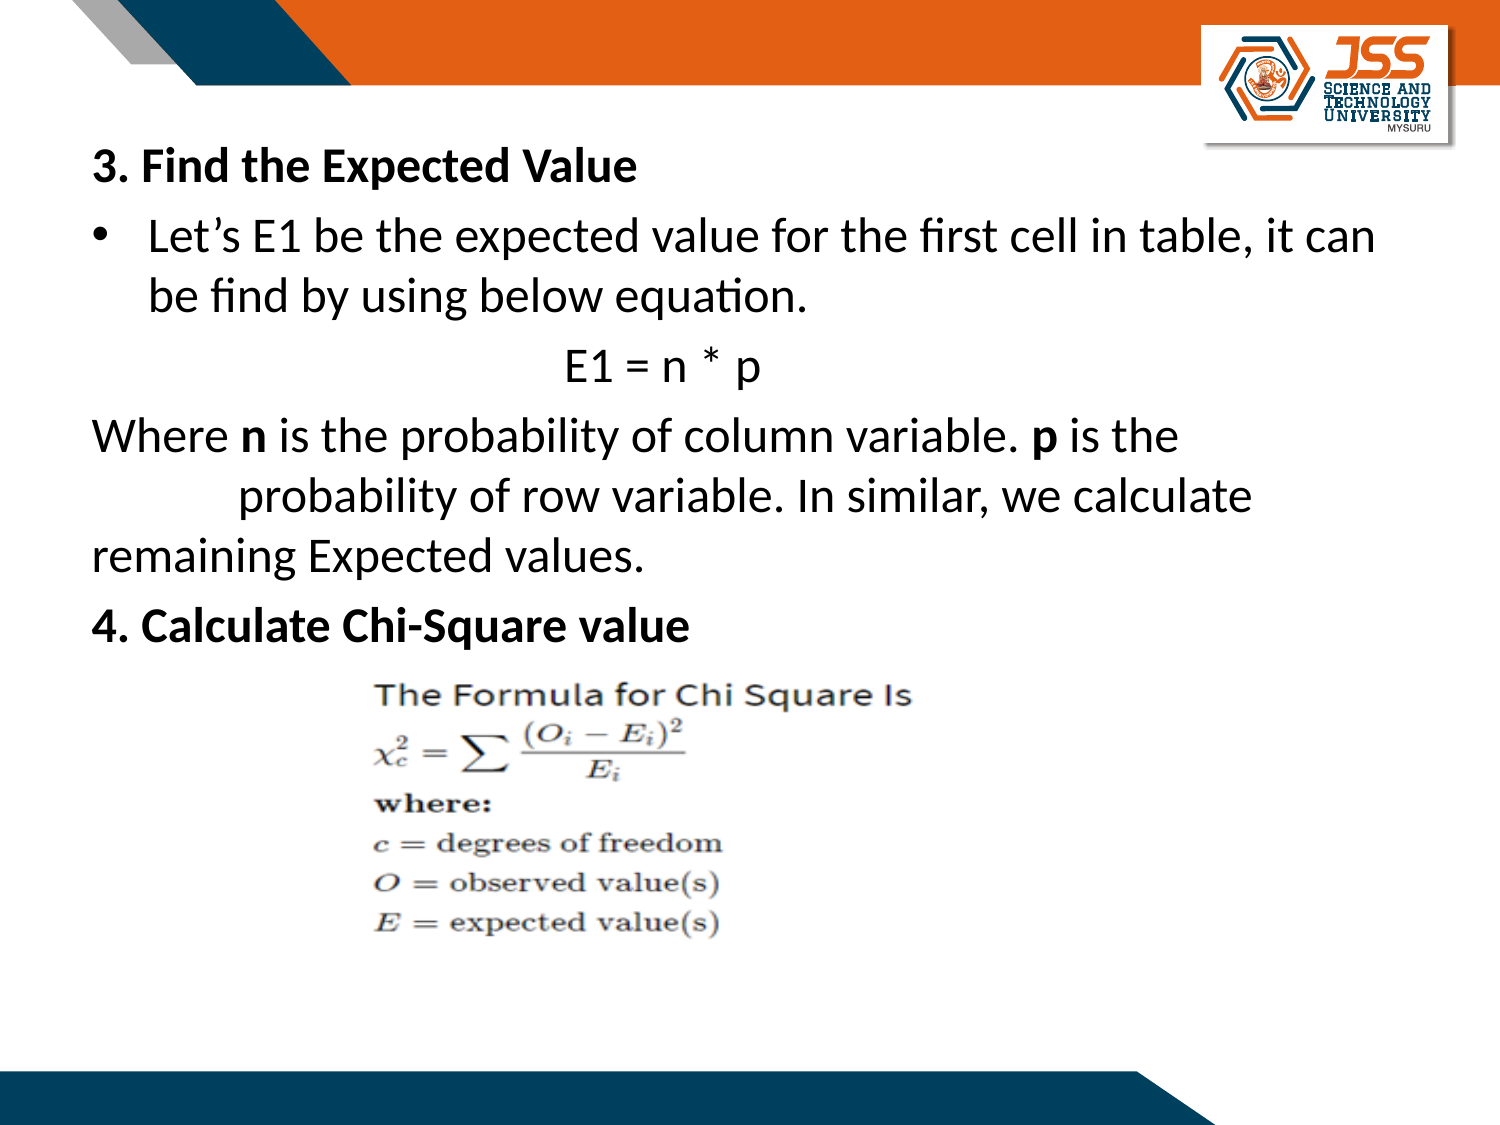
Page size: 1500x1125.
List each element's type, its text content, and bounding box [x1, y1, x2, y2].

picture [366, 680, 928, 941]
list 3. Find the Expected Value Let’s E1 be the expected value for the first cell in table, it can be find by using below equation. E1 = n * p Where n is the probability of column variable. p is the probability of row variable. In similar, we calculate remaining Expected values. 4. Calculate Chi-Square value [76, 125, 1436, 970]
